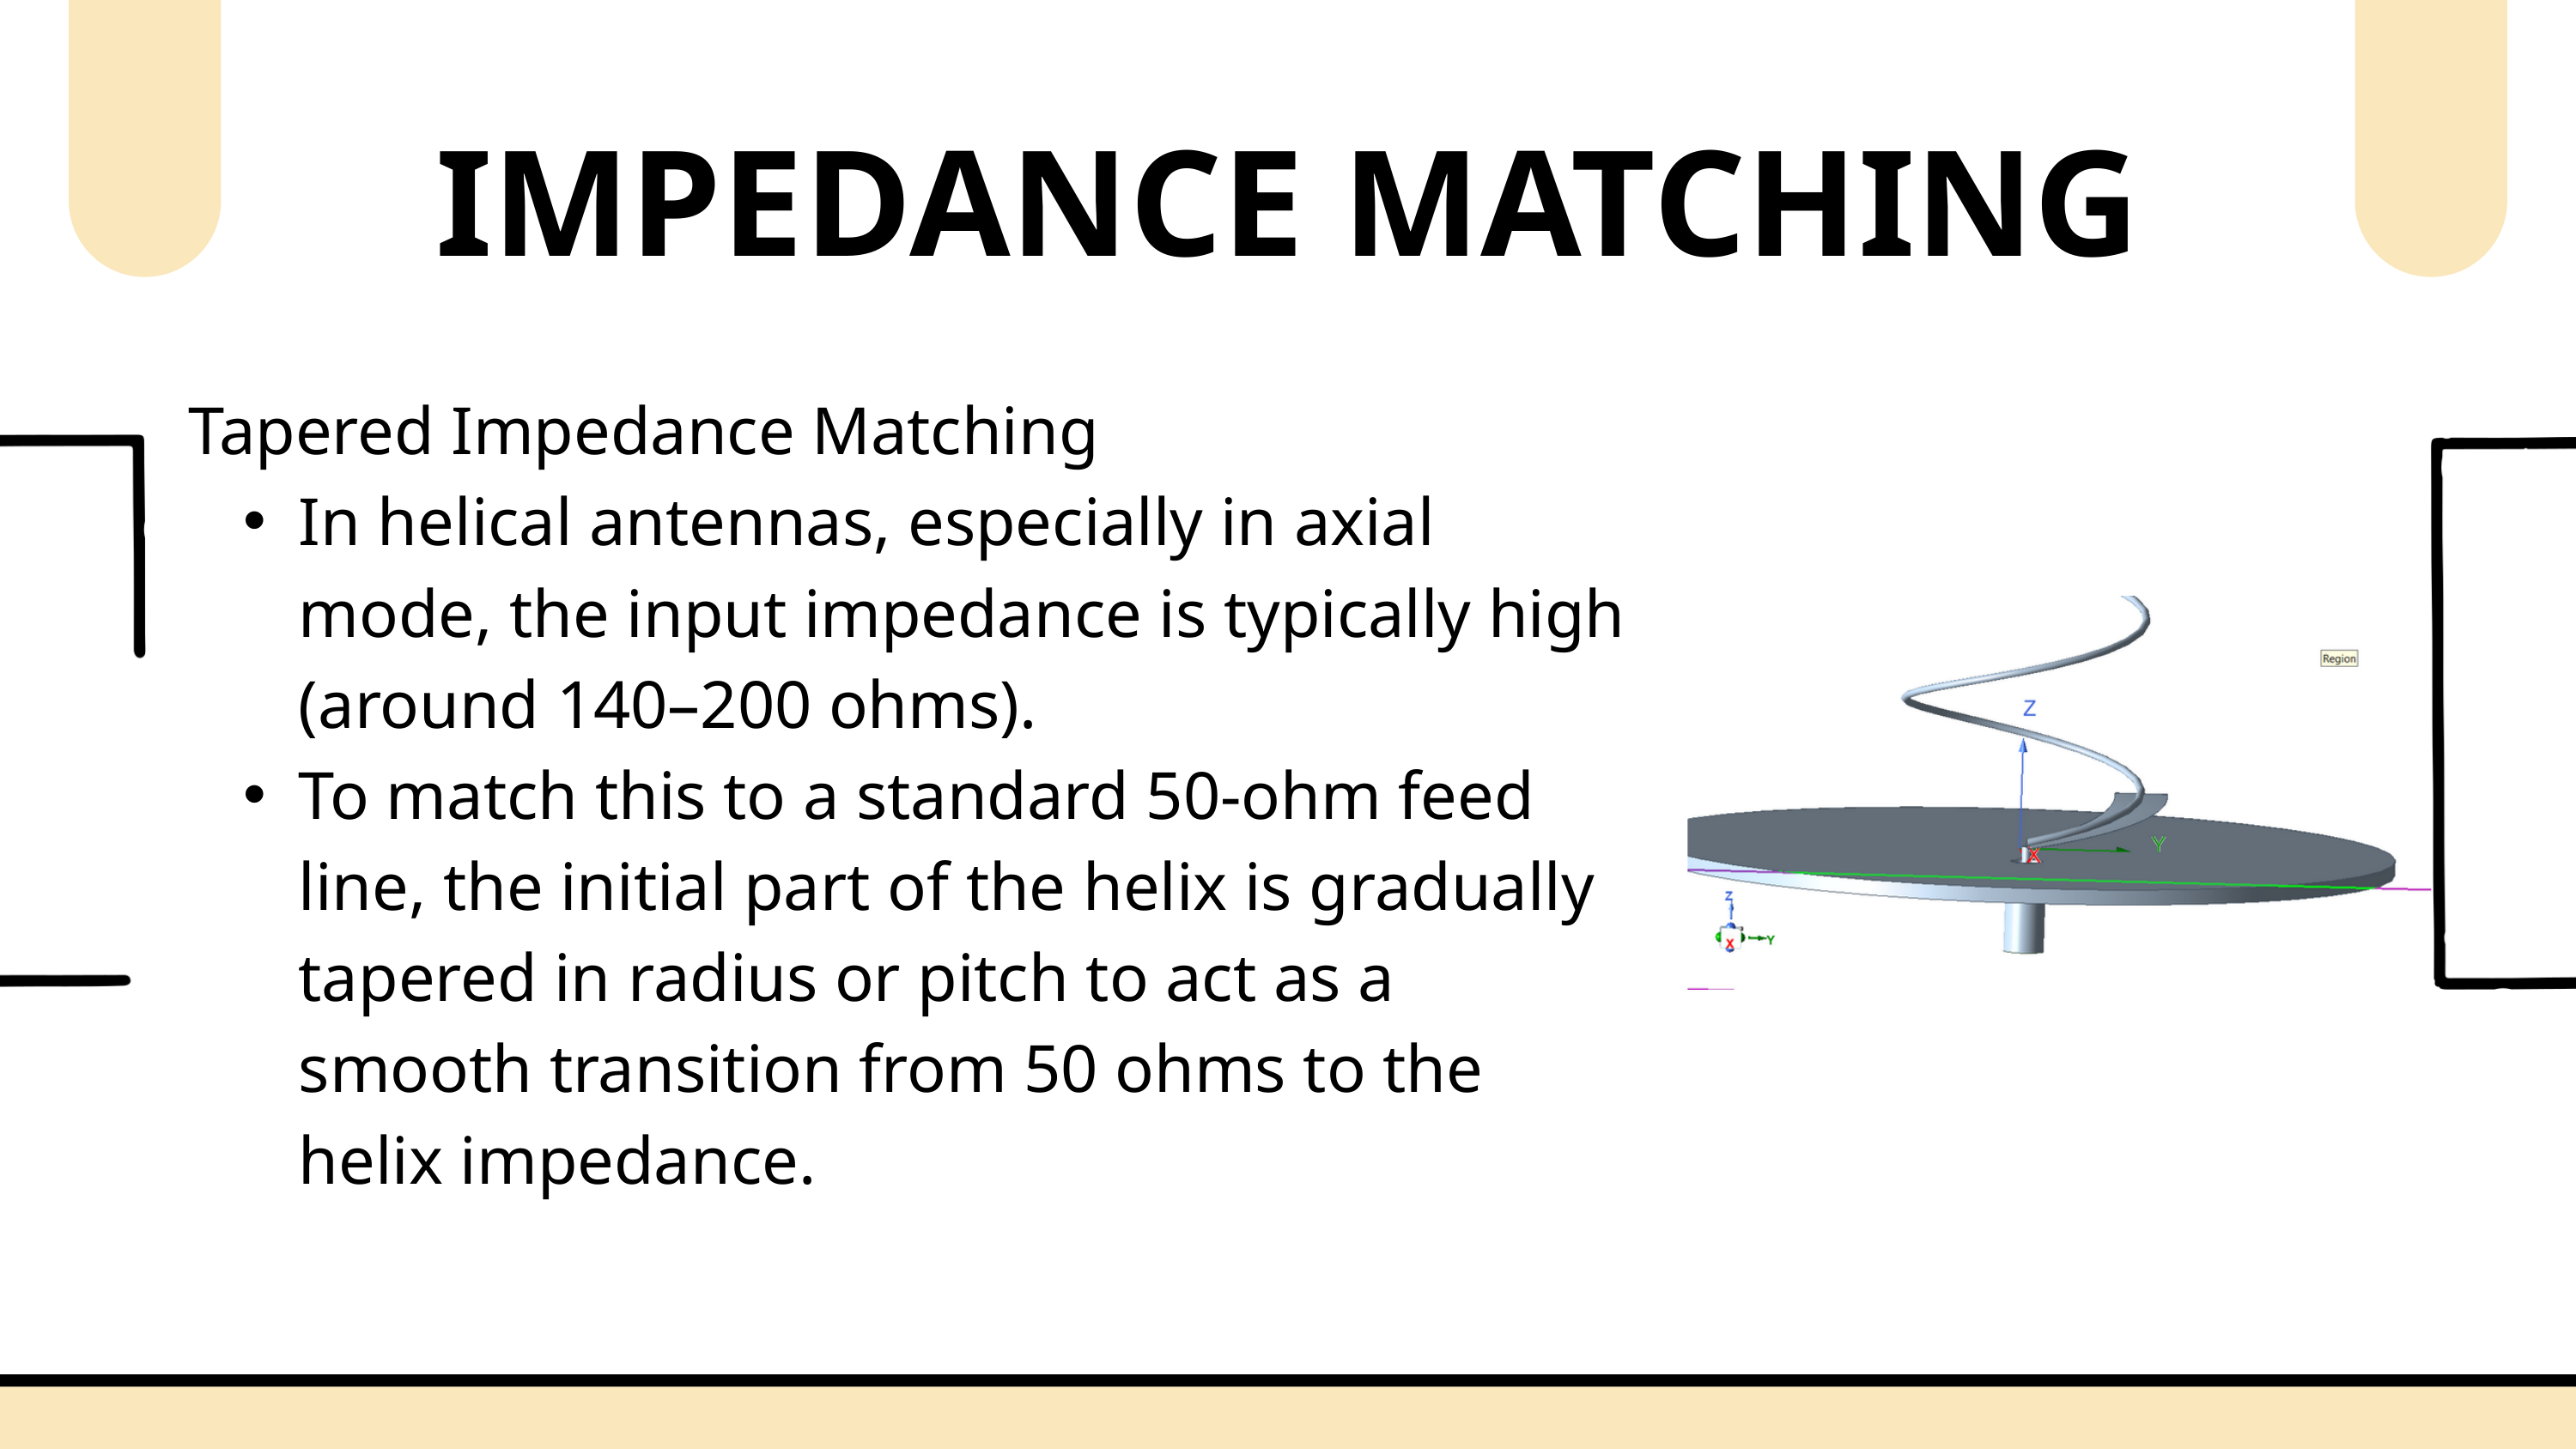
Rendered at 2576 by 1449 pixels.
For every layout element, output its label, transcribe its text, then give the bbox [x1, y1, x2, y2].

text_box IMPEDANCE MATCHING [403, 80, 2173, 286]
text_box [0, 1379, 2576, 1449]
text_box [2431, 434, 2576, 990]
text_box [1687, 596, 2431, 990]
text_box Tapered Impedance Matching In helical antennas, especially in axial mode, the input impedance is typically high (around 140–200 ohms). To match this to a standard 50-ohm feed line, the initial part of the helix is gradually tapered in radius or pitch to act as a smooth transition from 50 ohms to the helix impedance. [188, 376, 1645, 1288]
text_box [68, 0, 222, 277]
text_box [2354, 0, 2508, 277]
text_box [0, 434, 146, 990]
